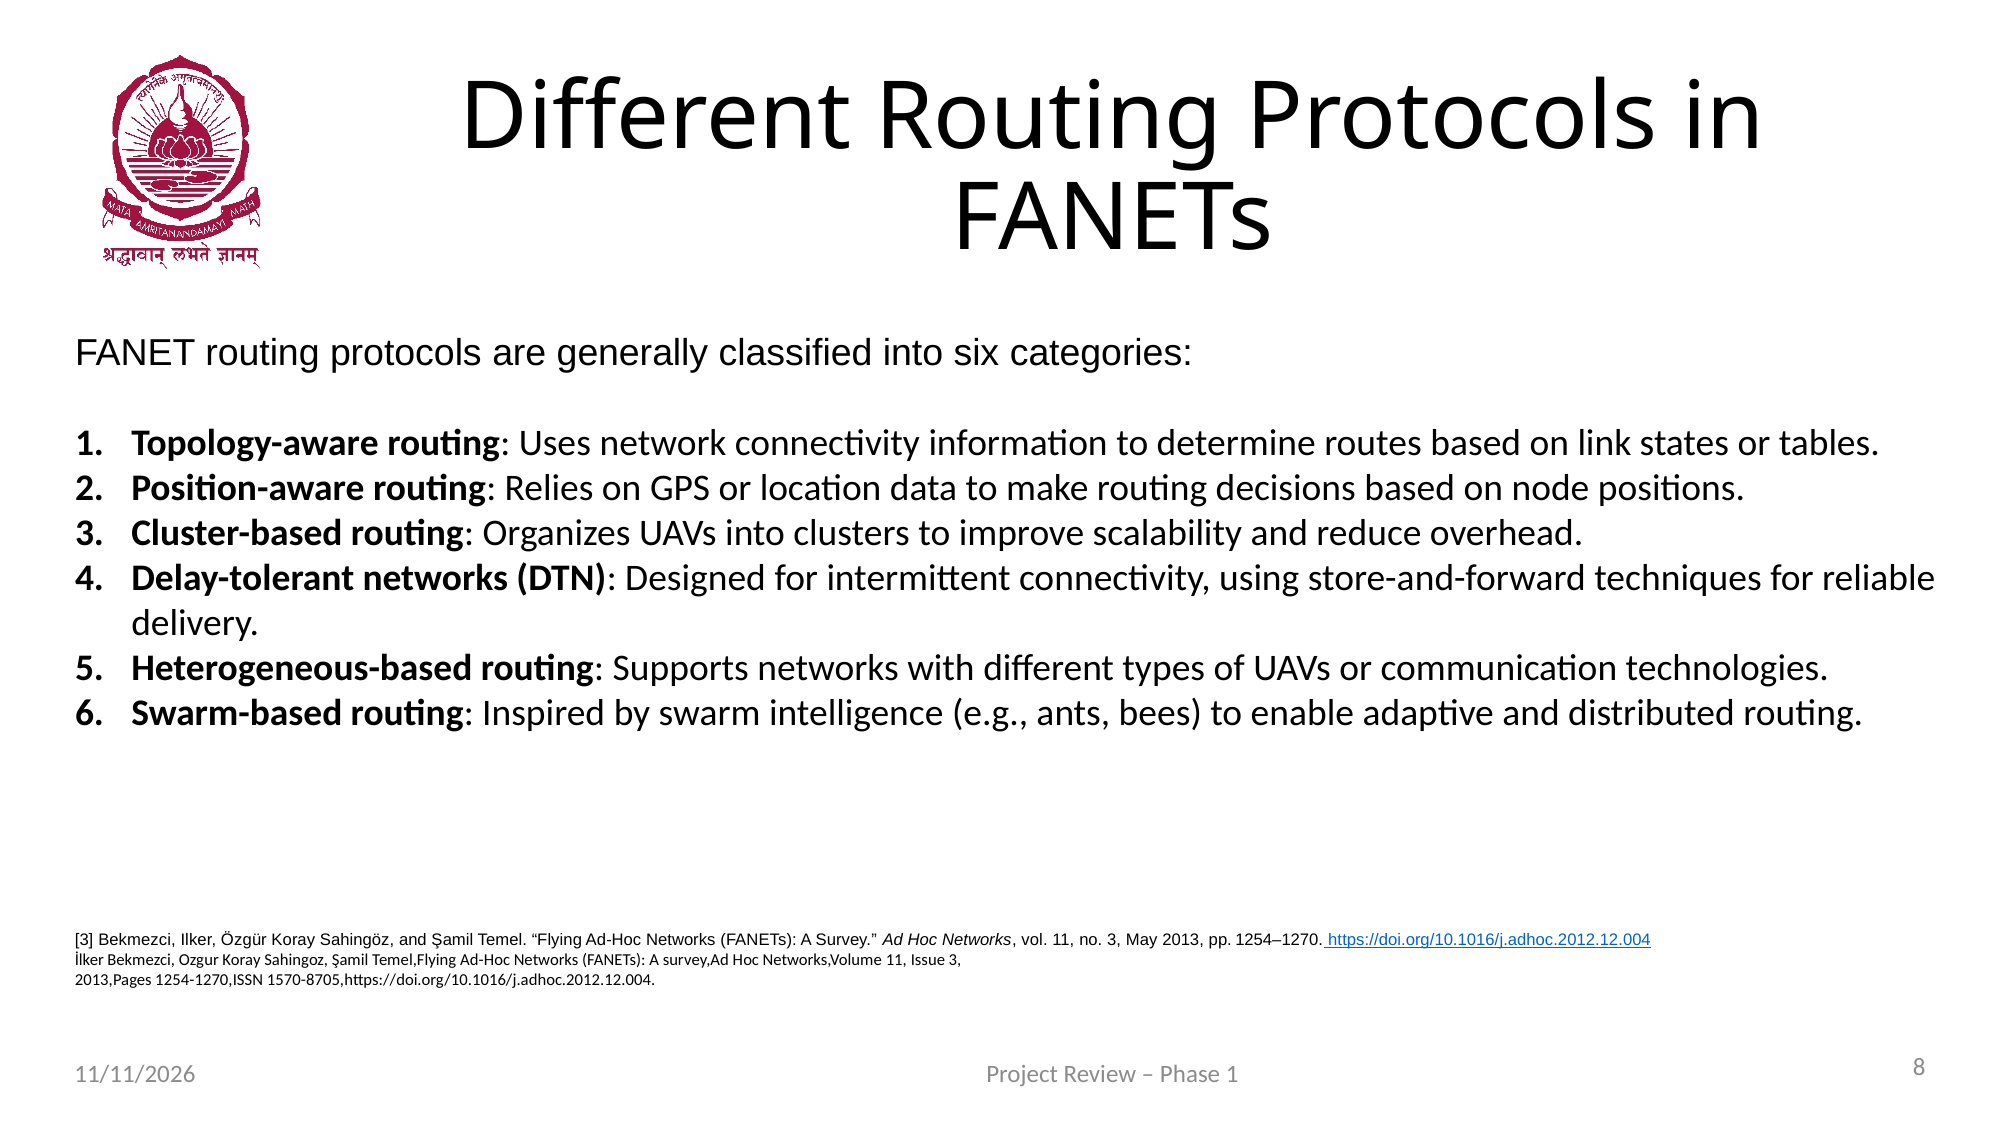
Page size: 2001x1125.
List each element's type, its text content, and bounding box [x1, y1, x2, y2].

text_box [3] Bekmezci, Ilker, Öz­gür Koray Sahingöz, and Şamil Temel. “Flying Ad‑Hoc Networks (FANETs): A Survey.” Ad Hoc Networks, vol. 11, no. 3, May 2013, pp. 1254–1270. https://doi.org/10.1016/j.adhoc.2012.12.004 İlker Bekmezci, Ozgur Koray Sahingoz, Şamil Temel,Flying Ad-Hoc Networks (FANETs): A survey,Ad Hoc Networks,Volume 11, Issue 3, 2013,Pages 1254-1270,ISSN 1570-8705,https://doi.org/10.1016/j.adhoc.2012.12.004. [59, 921, 1896, 1042]
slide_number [59, 1042, 262, 1103]
text_box FANET routing protocols are generally classified into six categories: Topology-aware routing: Uses network connectivity information to determine routes based on link states or tables. Position-aware routing: Relies on GPS or location data to make routing decisions based on node positions. Cluster-based routing: Organizes UAVs into clusters to improve scalability and reduce overhead. Delay-tolerant networks (DTN): Designed for intermittent connectivity, using store-and-forward techniques for reliable delivery. Heterogeneous-based routing: Supports networks with different types of UAVs or communication technologies. Swarm-based routing: Inspired by swarm intelligence (e.g., ants, bees) to enable adaptive and distributed routing. [60, 320, 1998, 861]
picture [84, 52, 278, 270]
title Different Routing Protocols in FANETs [284, 59, 1942, 278]
footer Project Review – Phase 1 [637, 1042, 1588, 1103]
slide_number 8 [1853, 1035, 1941, 1096]
